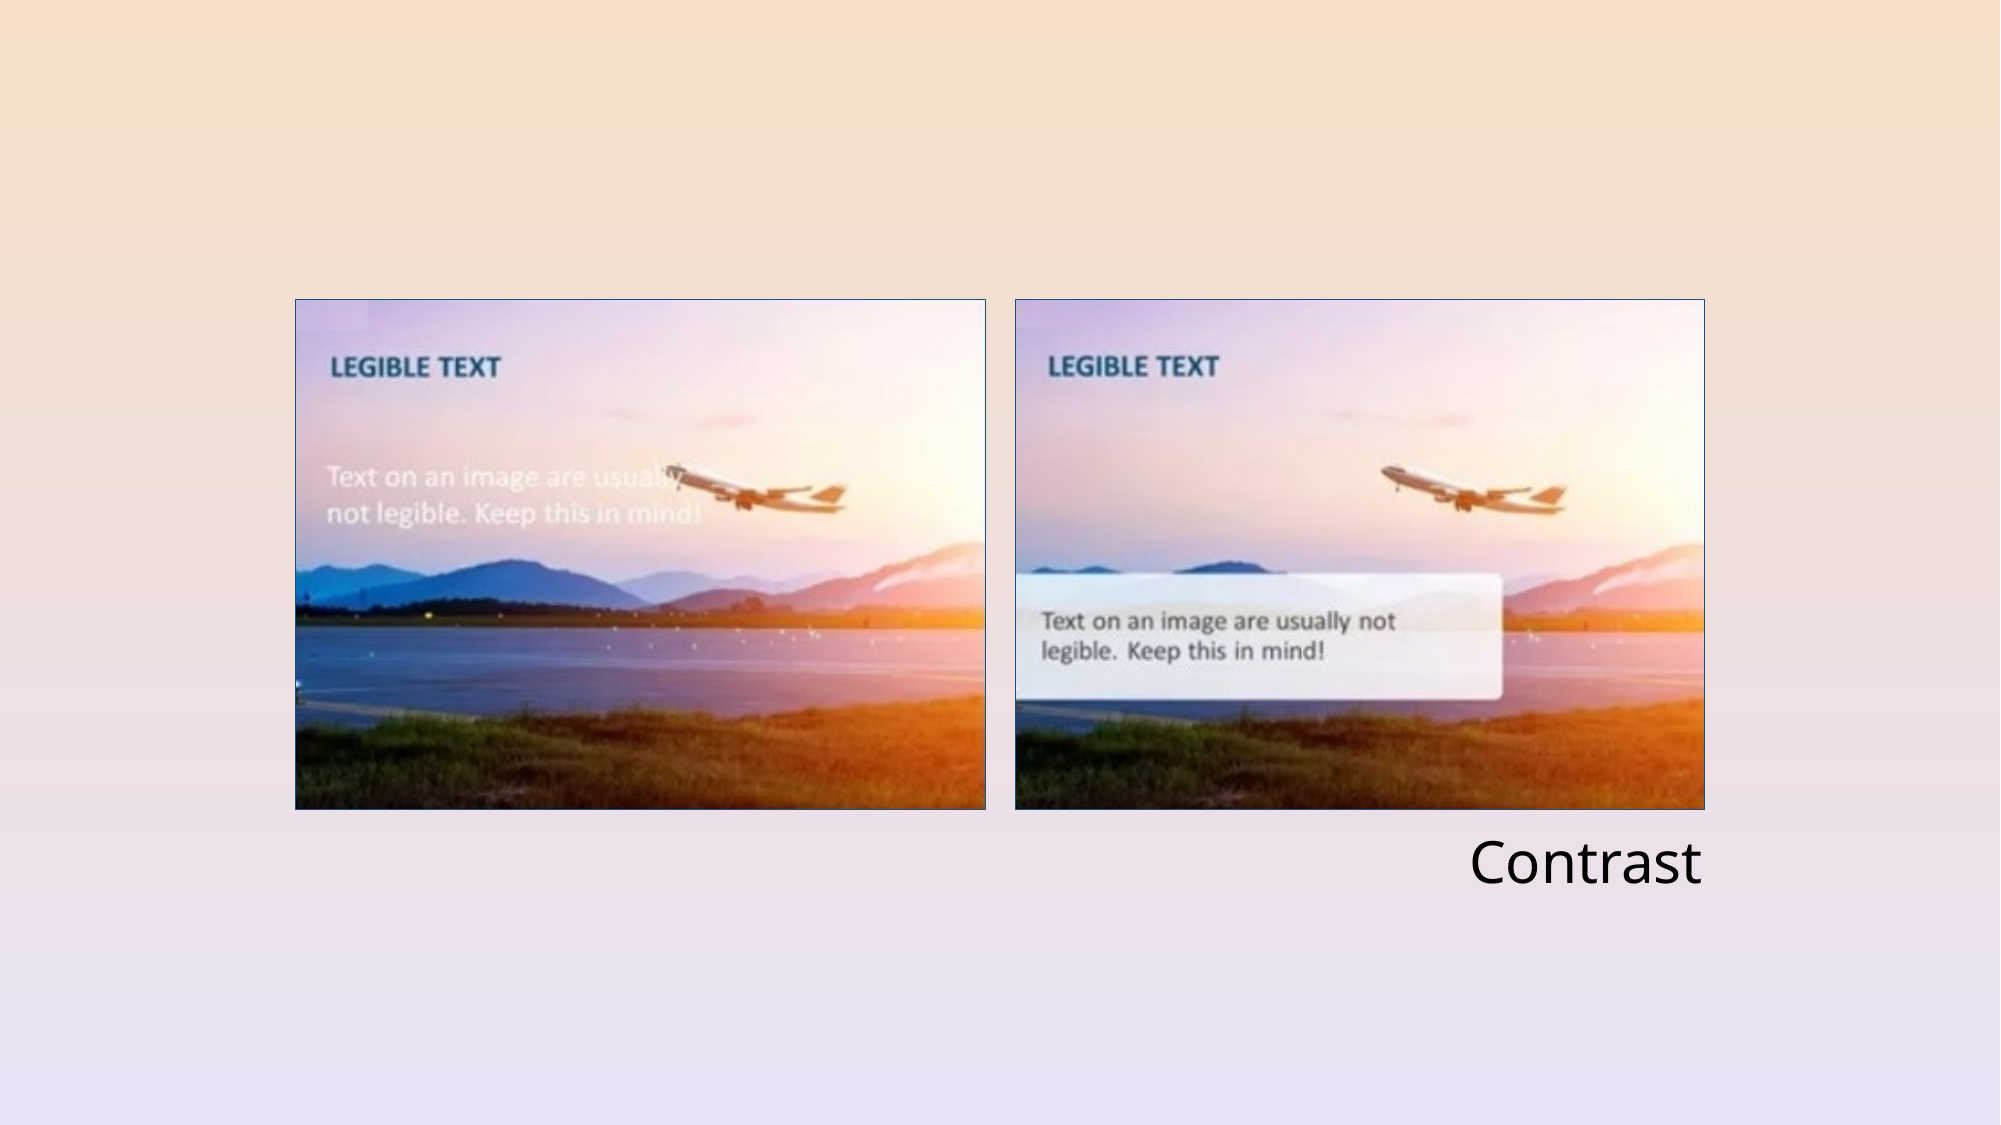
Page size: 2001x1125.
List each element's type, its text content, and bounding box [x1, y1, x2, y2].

picture [295, 299, 986, 810]
text_box Contrast [1309, 824, 1703, 944]
picture [1015, 299, 1705, 810]
